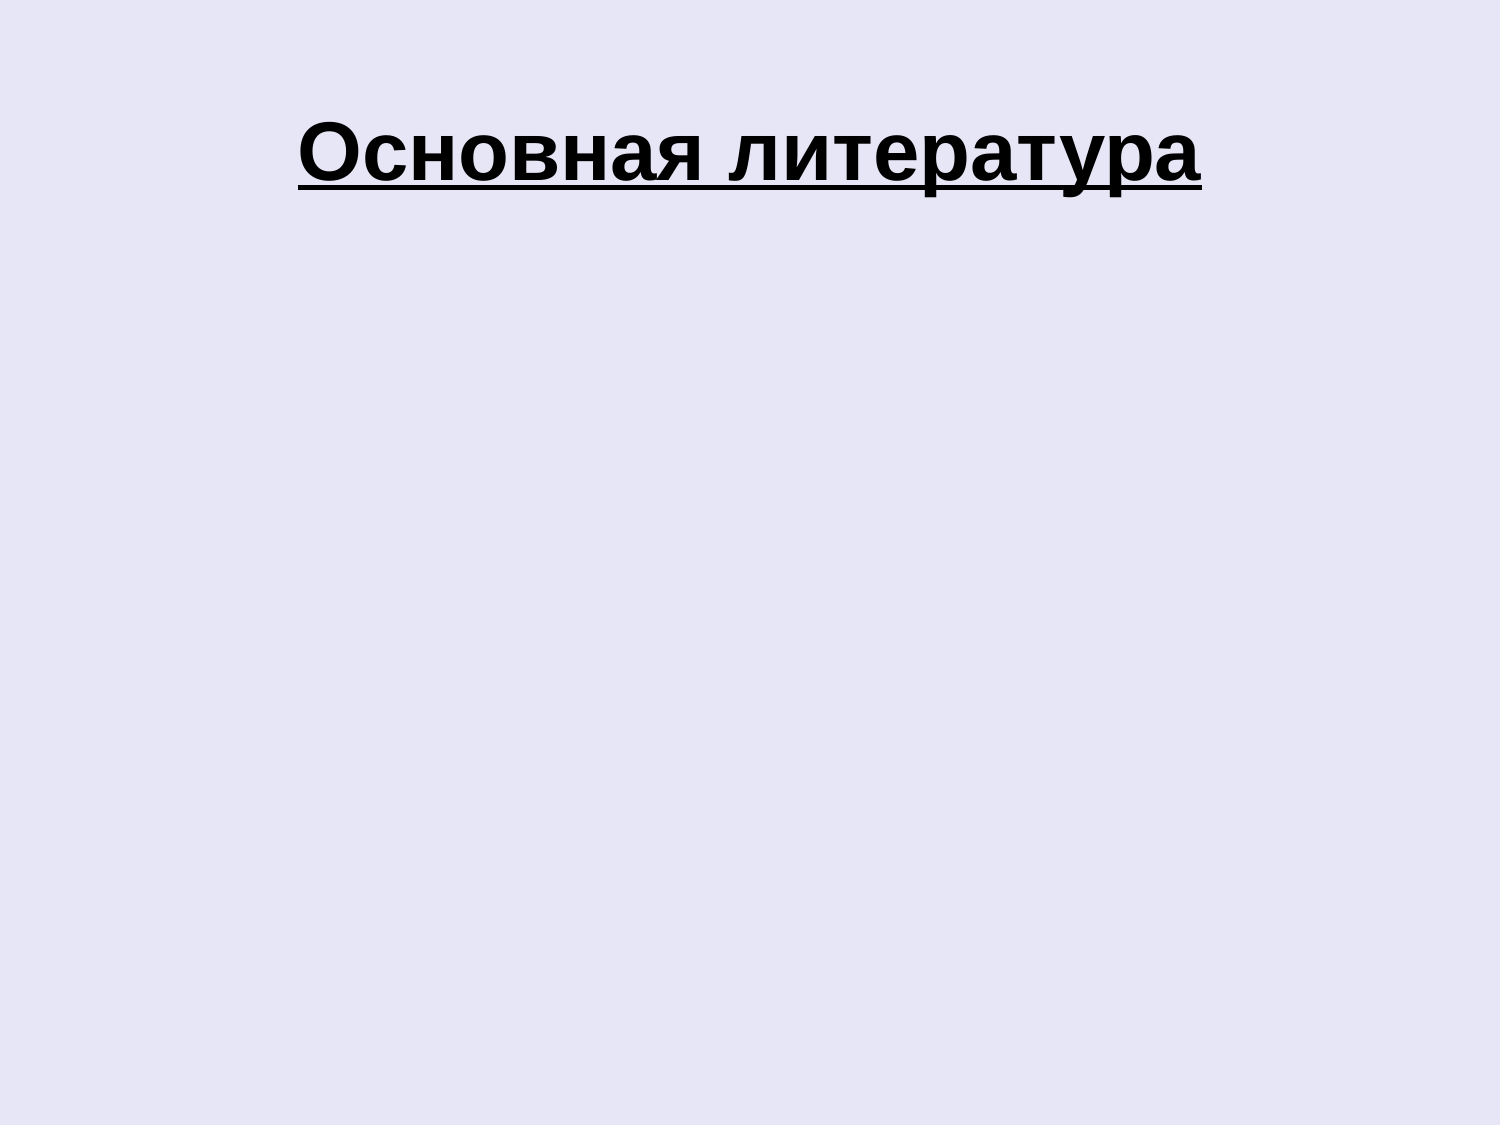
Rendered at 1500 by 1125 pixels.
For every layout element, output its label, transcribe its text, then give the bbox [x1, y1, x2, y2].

text_box Основная литература [0, 90, 1500, 205]
